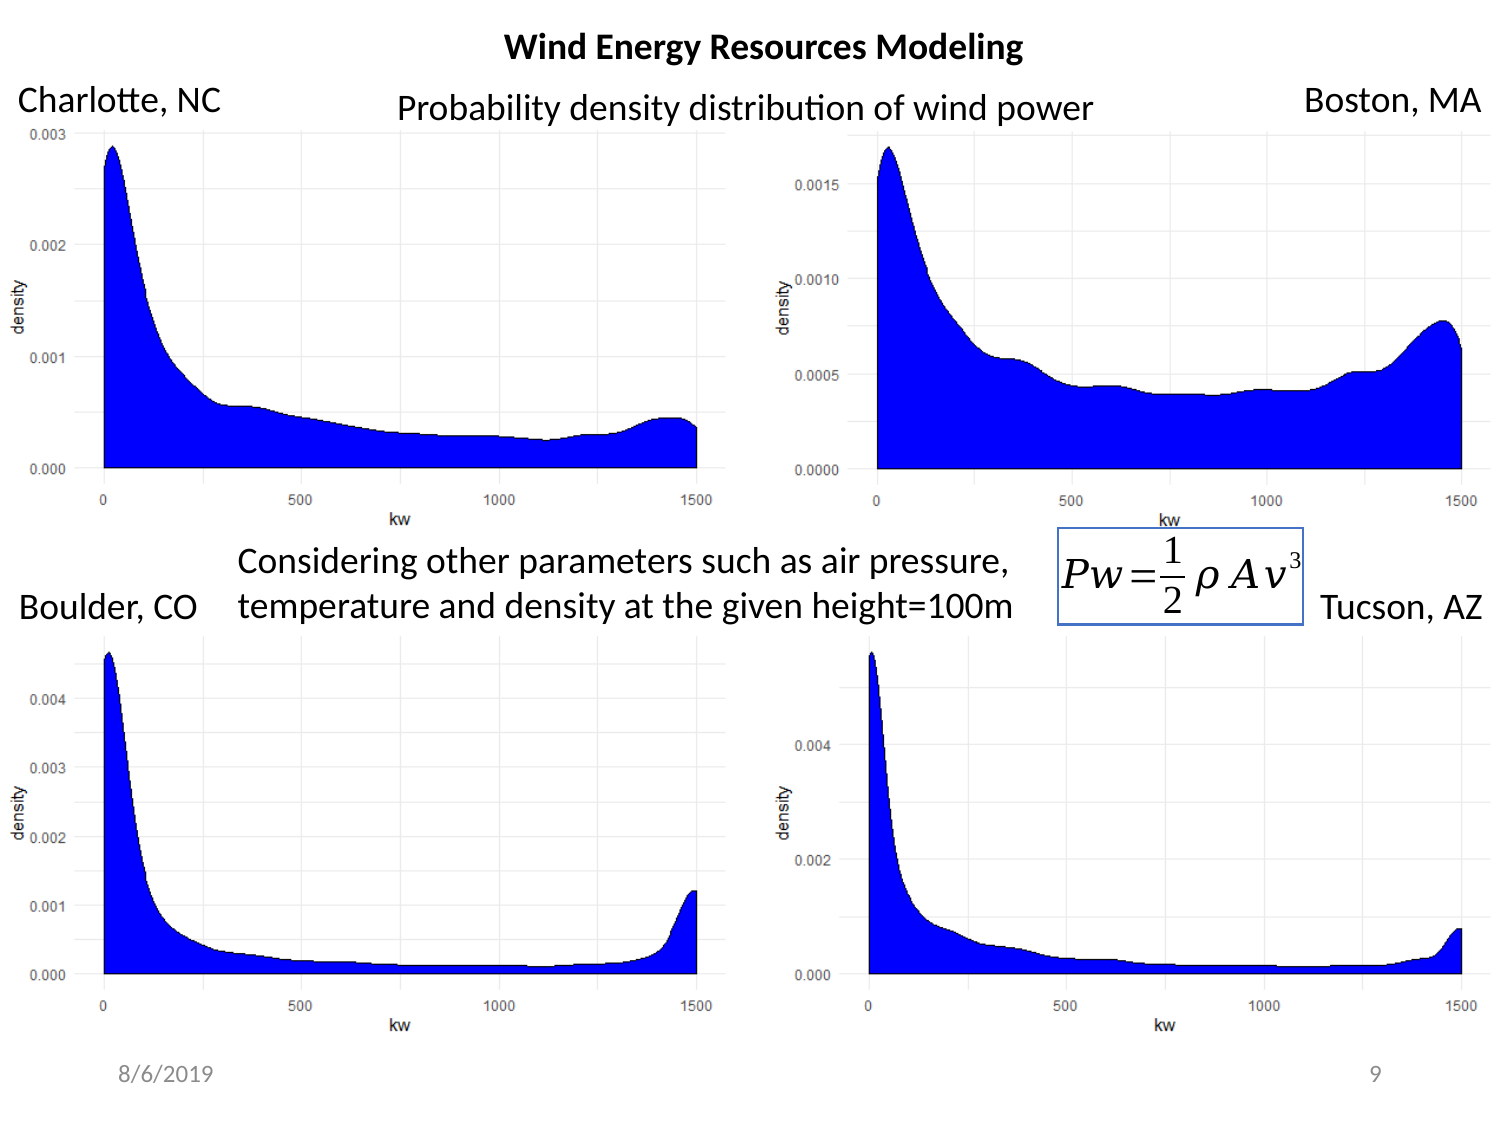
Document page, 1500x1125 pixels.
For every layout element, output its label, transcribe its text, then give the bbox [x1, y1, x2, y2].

picture [0, 122, 735, 537]
text_box Wind Energy Resources Modeling [489, 14, 1039, 75]
picture [0, 628, 735, 1043]
picture [764, 628, 1500, 1043]
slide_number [103, 1043, 441, 1103]
text_box Probability density distribution of wind power [266, 75, 1235, 136]
slide_number 9 [1059, 1043, 1397, 1103]
picture [764, 123, 1500, 538]
text_box Boston, MA [1289, 67, 1497, 123]
text_box Considering other parameters such as air pressure, temperature and density at the given height=100m [222, 528, 1051, 634]
text_box Charlotte, NC [3, 67, 237, 122]
text_box Tucson, AZ [1305, 574, 1498, 628]
text_box Boulder, CO [4, 574, 213, 628]
